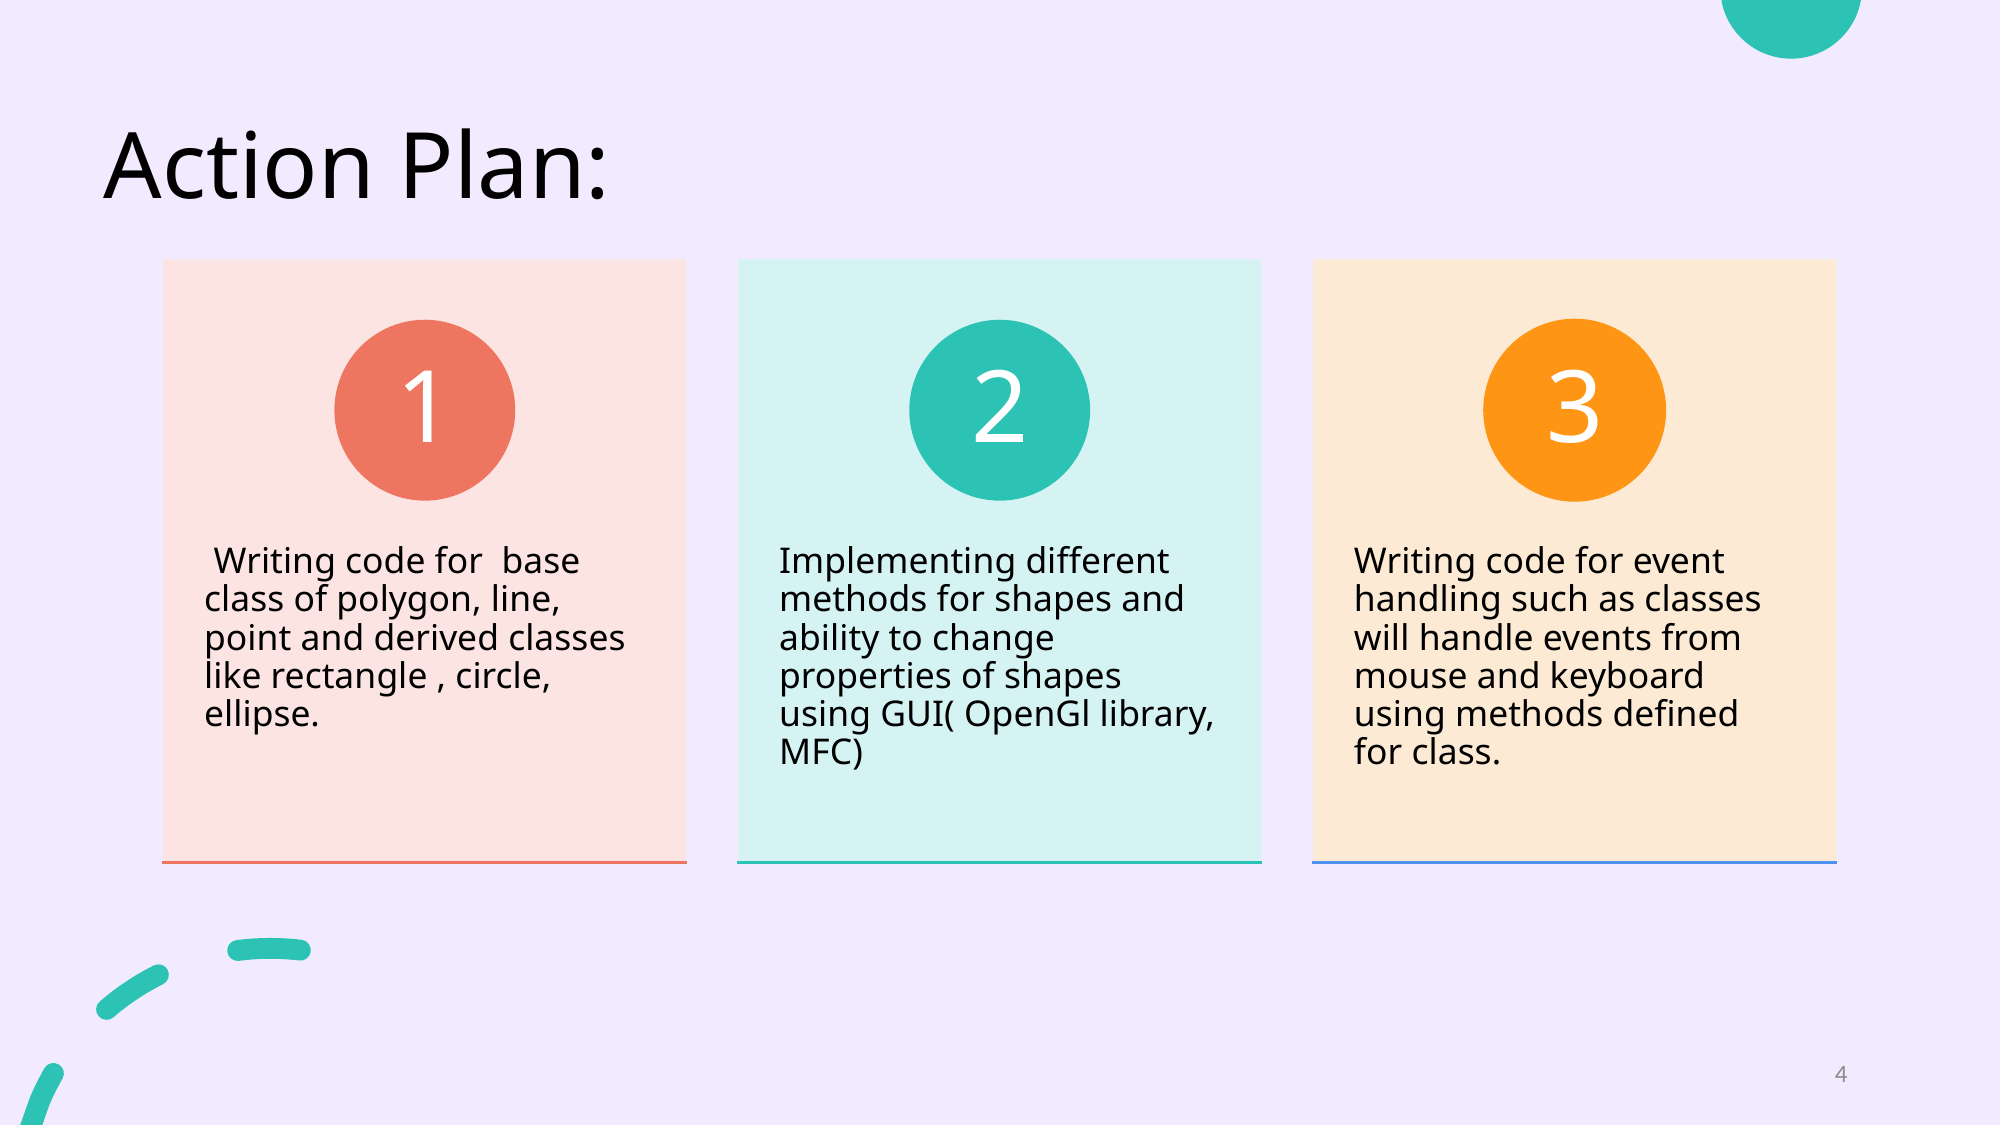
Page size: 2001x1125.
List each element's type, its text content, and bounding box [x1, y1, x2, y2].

slide_number 4 [1412, 1042, 1863, 1103]
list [163, 259, 1836, 863]
title Action Plan: [88, 59, 1814, 278]
